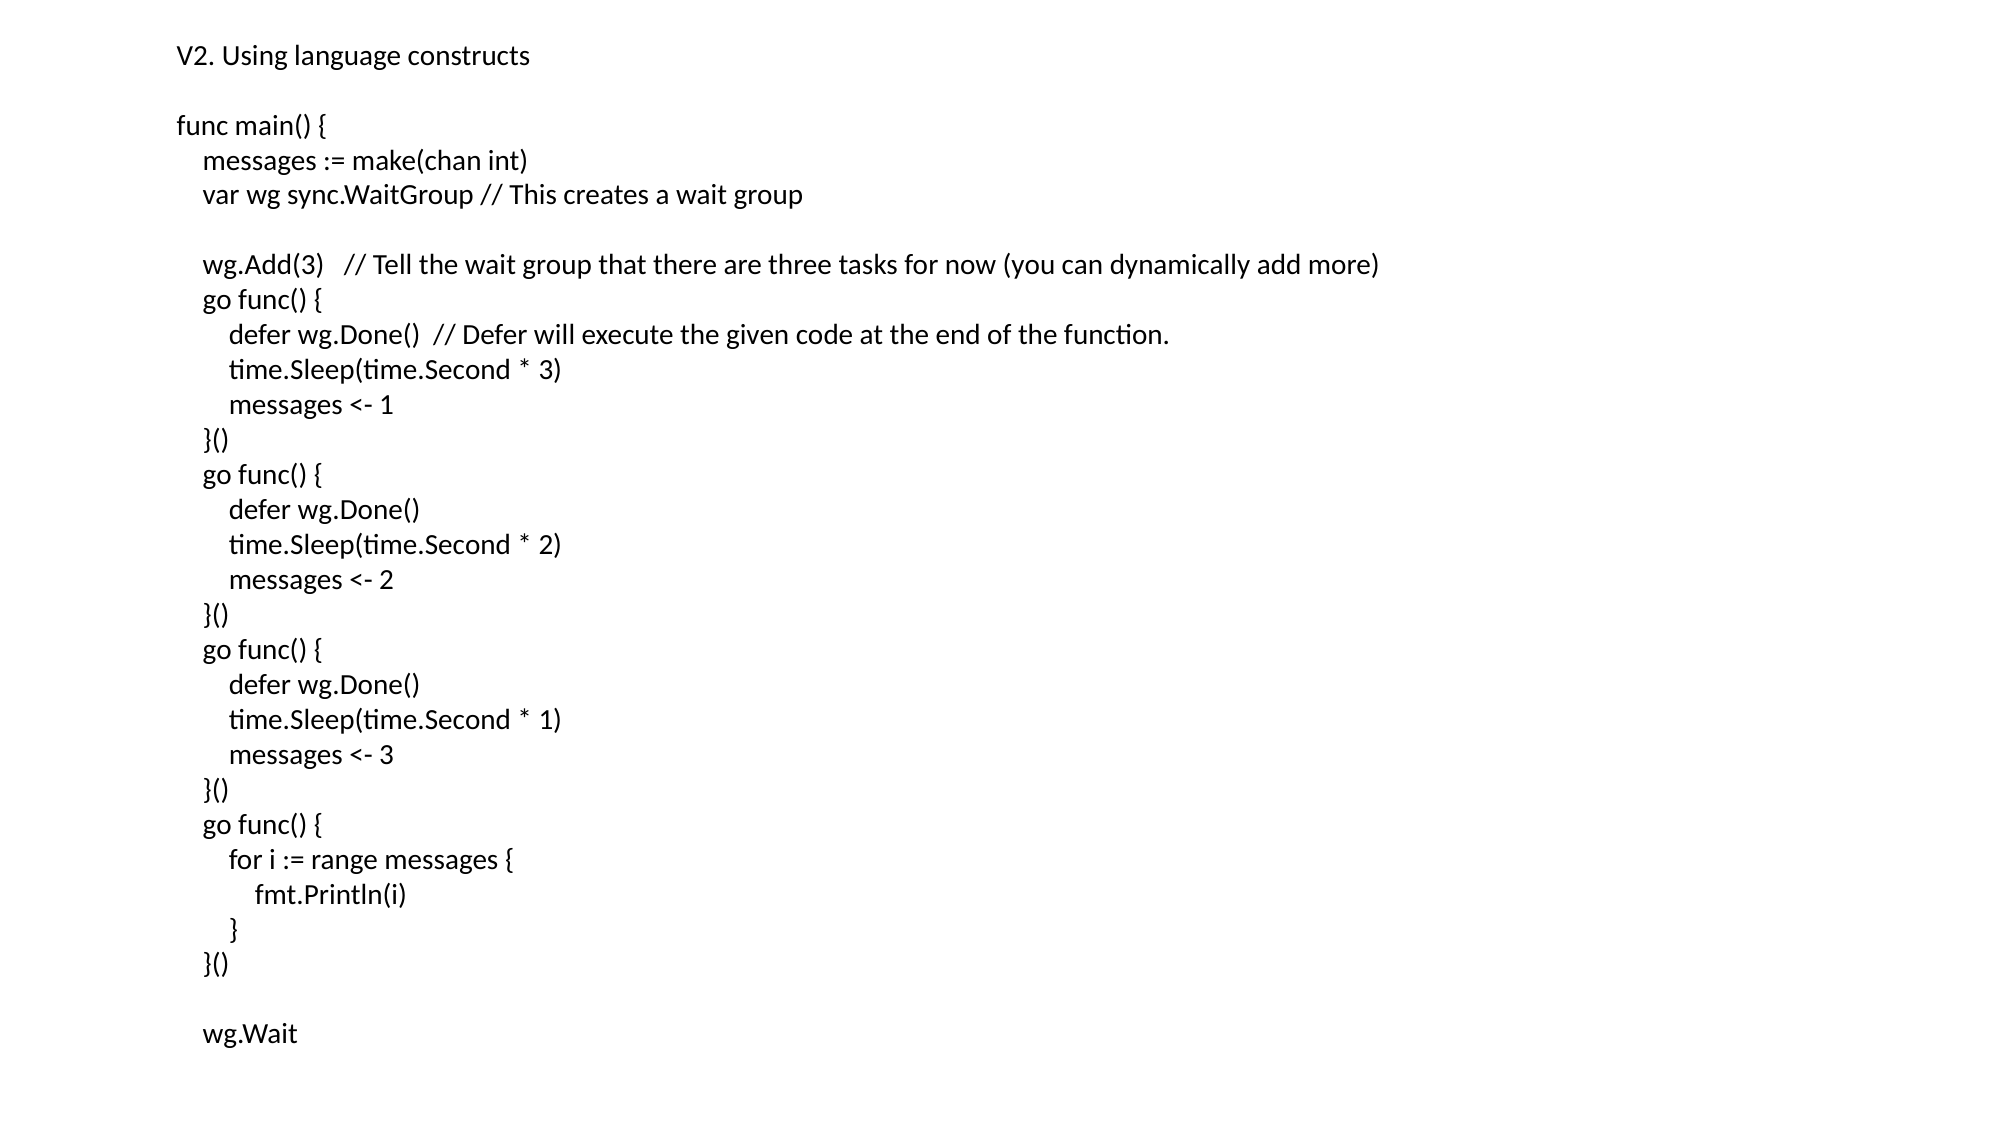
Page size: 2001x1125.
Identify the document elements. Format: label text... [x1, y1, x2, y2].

text_box V2. Using language constructs func main() { messages := make(chan int) var wg sync.WaitGroup // This creates a wait group wg.Add(3) // Tell the wait group that there are three tasks for now (you can dynamically add more) go func() { defer wg.Done() // Defer will execute the given code at the end of the function. time.Sleep(time.Second * 3) messages <- 1 }() go func() { defer wg.Done() time.Sleep(time.Second * 2) messages <- 2 }() go func() { defer wg.Done() time.Sleep(time.Second * 1) messages <- 3 }() go func() { for i := range messages { fmt.Println(i) } }() wg.Wait [161, 28, 1427, 1058]
